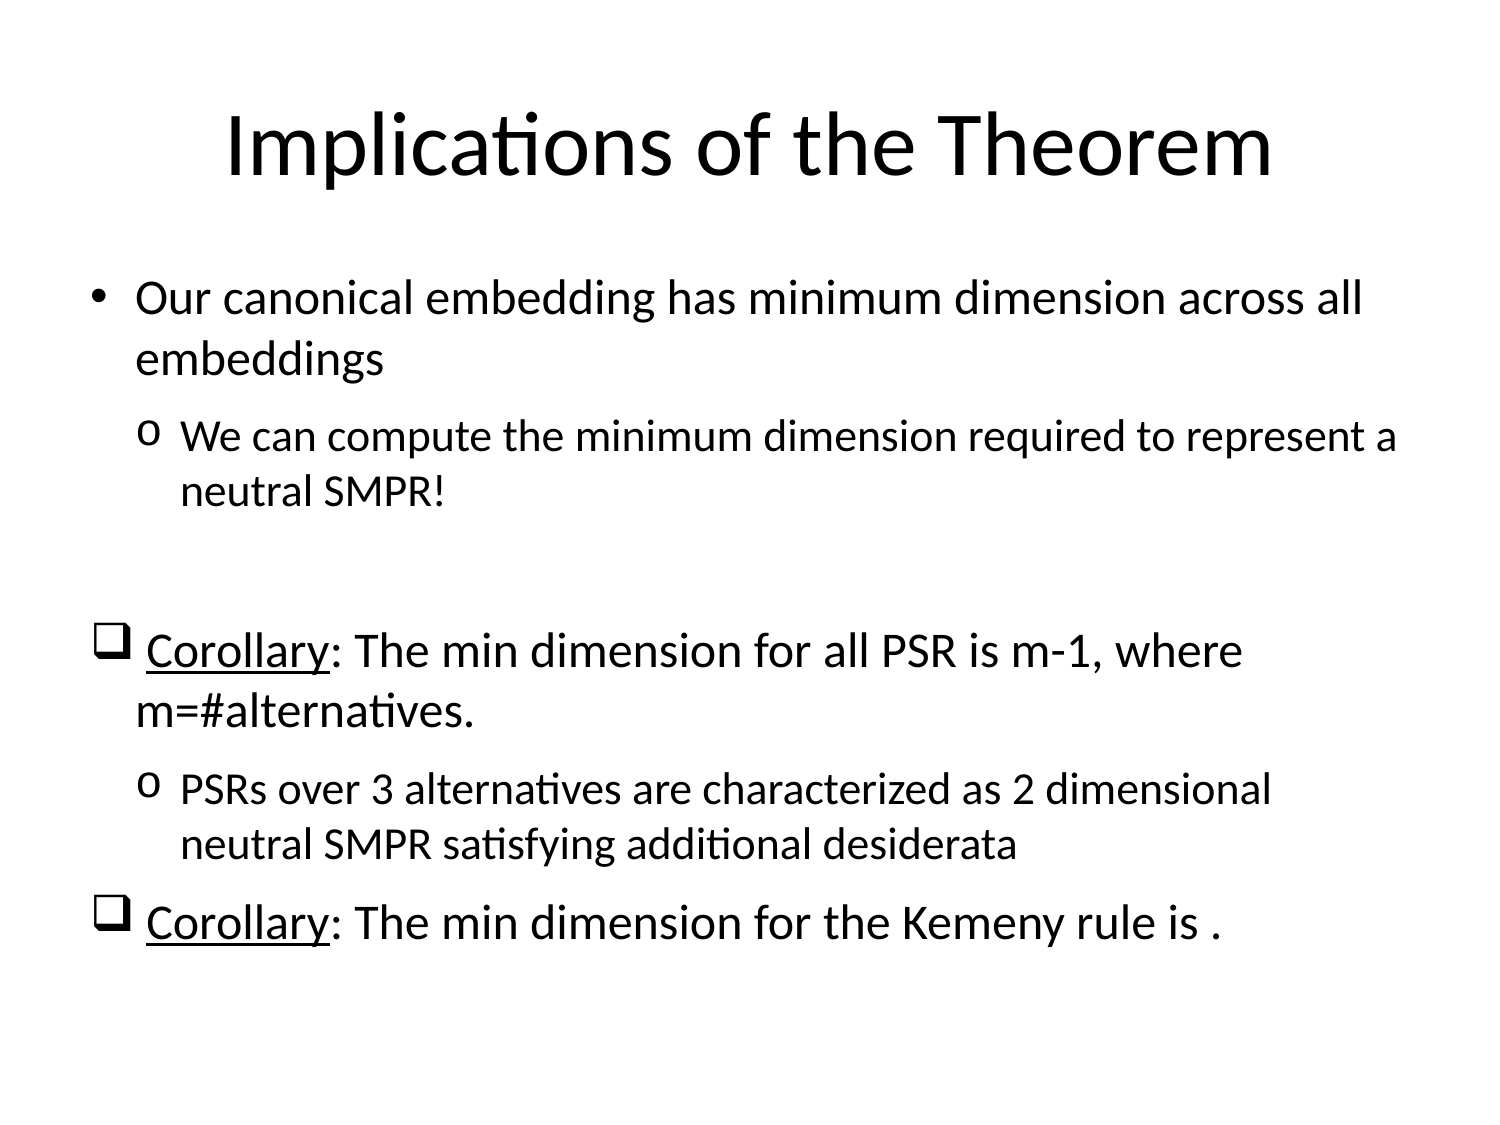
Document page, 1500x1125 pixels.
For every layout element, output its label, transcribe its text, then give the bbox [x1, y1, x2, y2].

title Implications of the Theorem [75, 45, 1425, 233]
